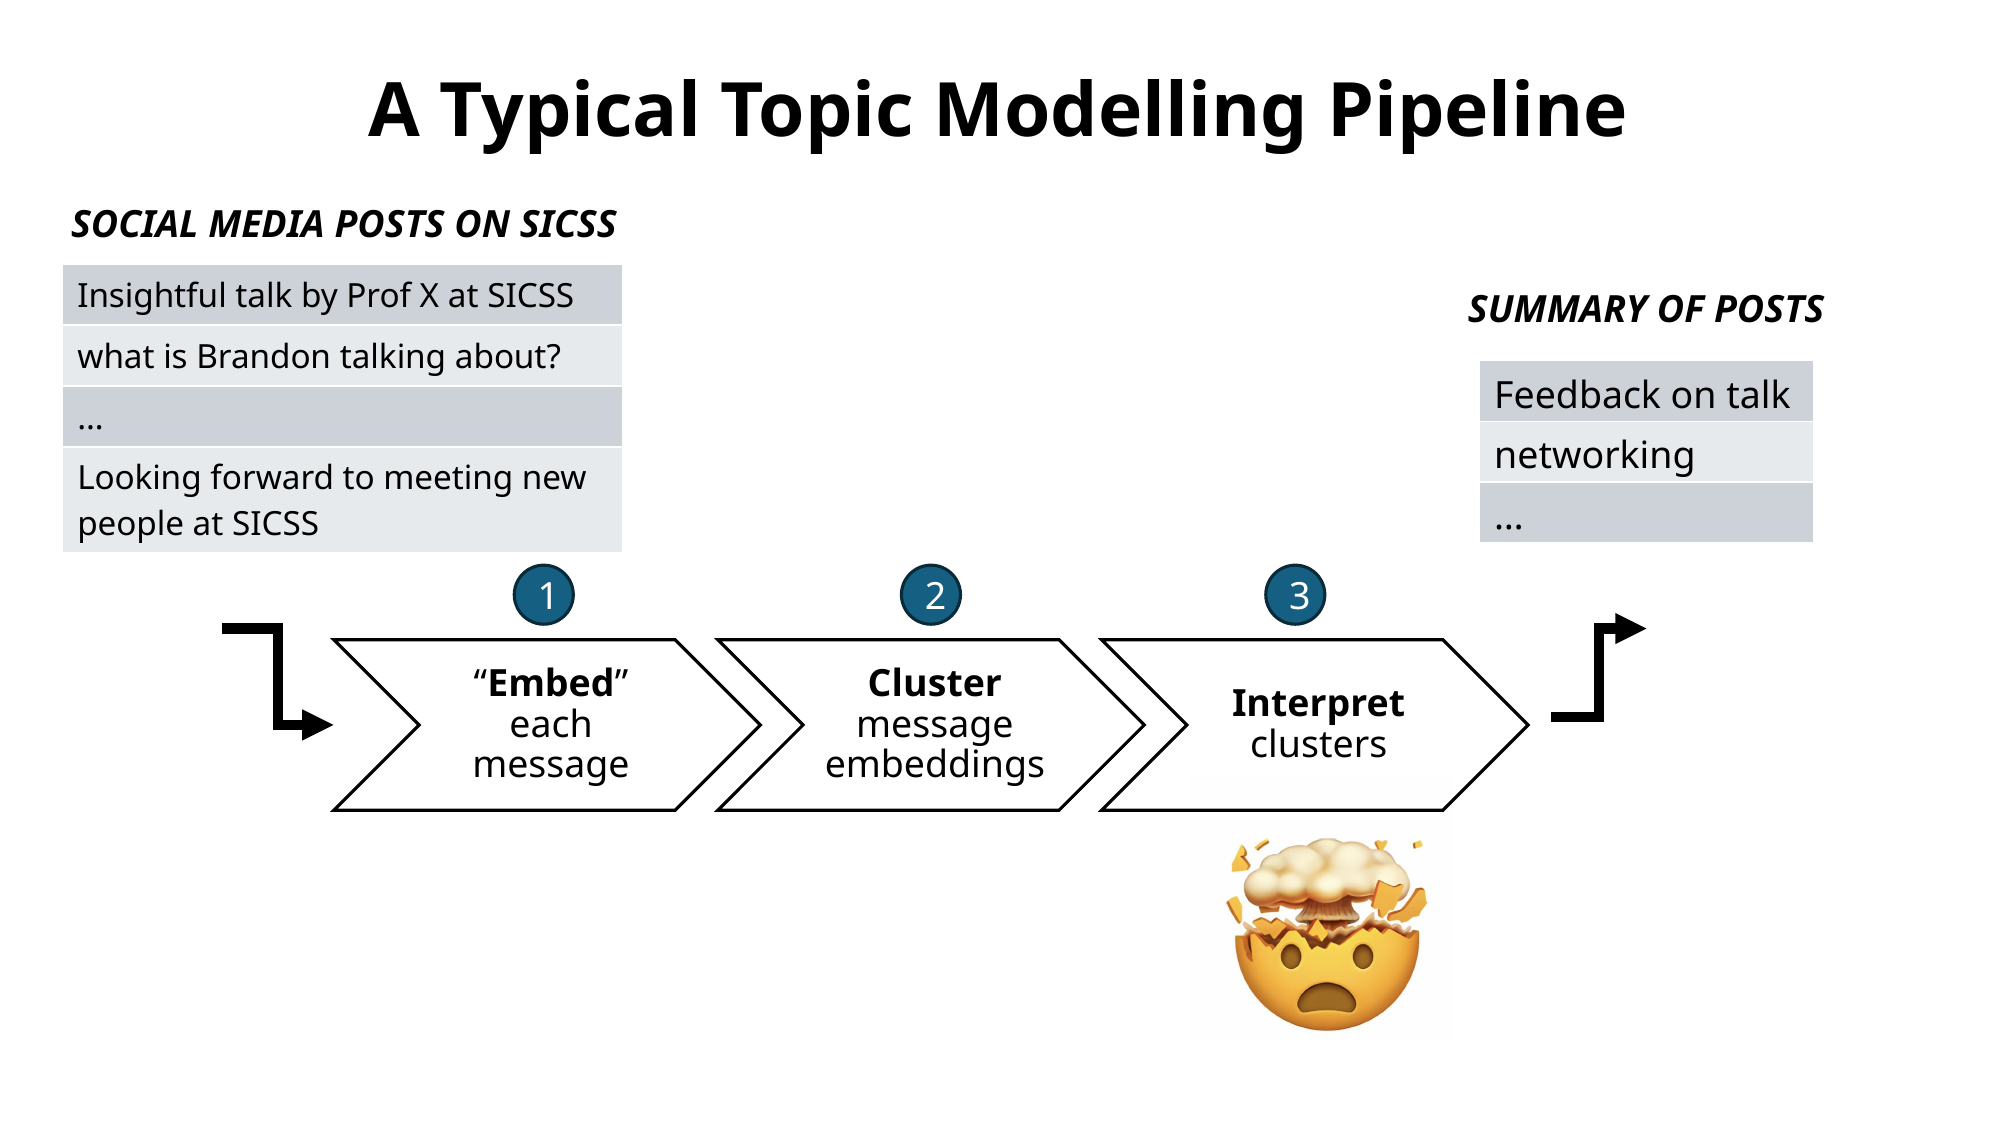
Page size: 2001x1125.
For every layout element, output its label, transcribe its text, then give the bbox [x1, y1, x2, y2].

table_cell … [63, 387, 622, 446]
text_box SUMMARY OF POSTS [1453, 277, 1840, 338]
text_box A Typical Topic Modelling Pipeline [353, 53, 1645, 159]
text_box SOCIAL MEDIA POSTS ON SICSS [56, 192, 633, 252]
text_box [221, 628, 334, 726]
table_header Insightful talk by Prof X at SICSS [63, 265, 622, 324]
table_header Feedback on talk [1480, 361, 1813, 421]
table_cell Looking forward to meeting new people at SICSS [63, 448, 332, 552]
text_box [1550, 628, 1647, 718]
table_cell networking [1529, 422, 1813, 481]
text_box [332, 411, 1529, 1039]
table_cell what is Brandon talking about? [63, 326, 622, 385]
table_cell … [1529, 483, 1813, 542]
